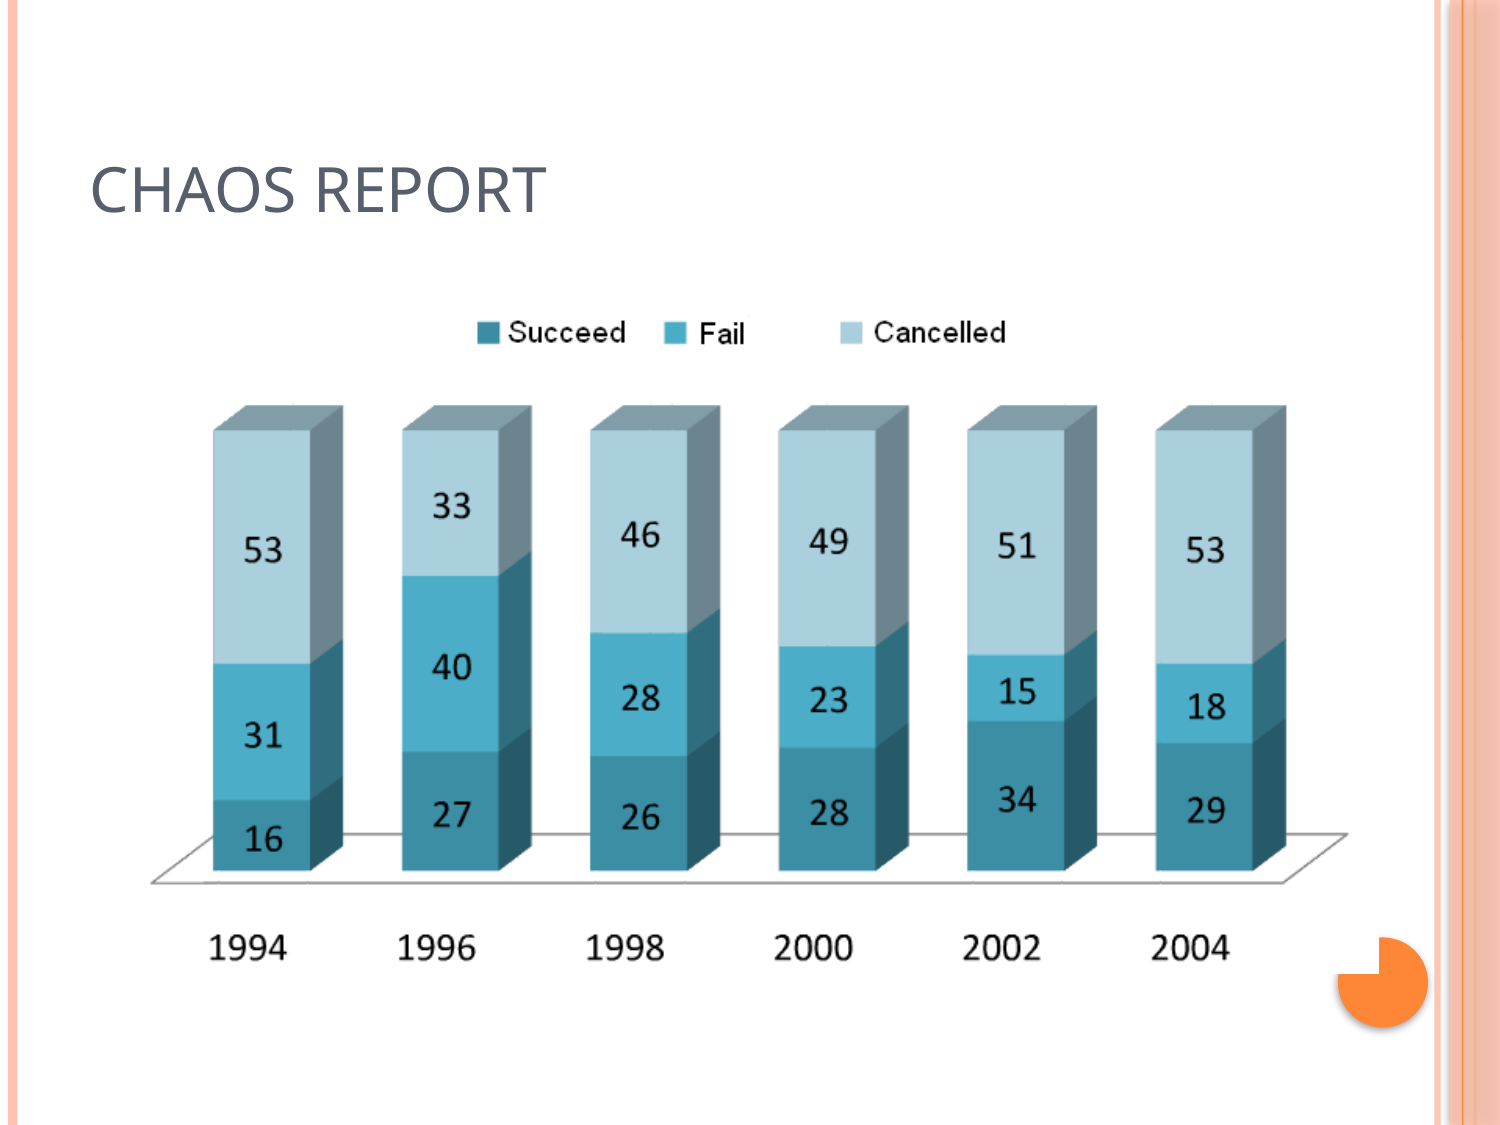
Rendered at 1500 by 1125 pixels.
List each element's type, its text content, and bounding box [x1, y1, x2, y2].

picture [121, 299, 1379, 974]
title Chaos Report [75, 45, 1300, 233]
